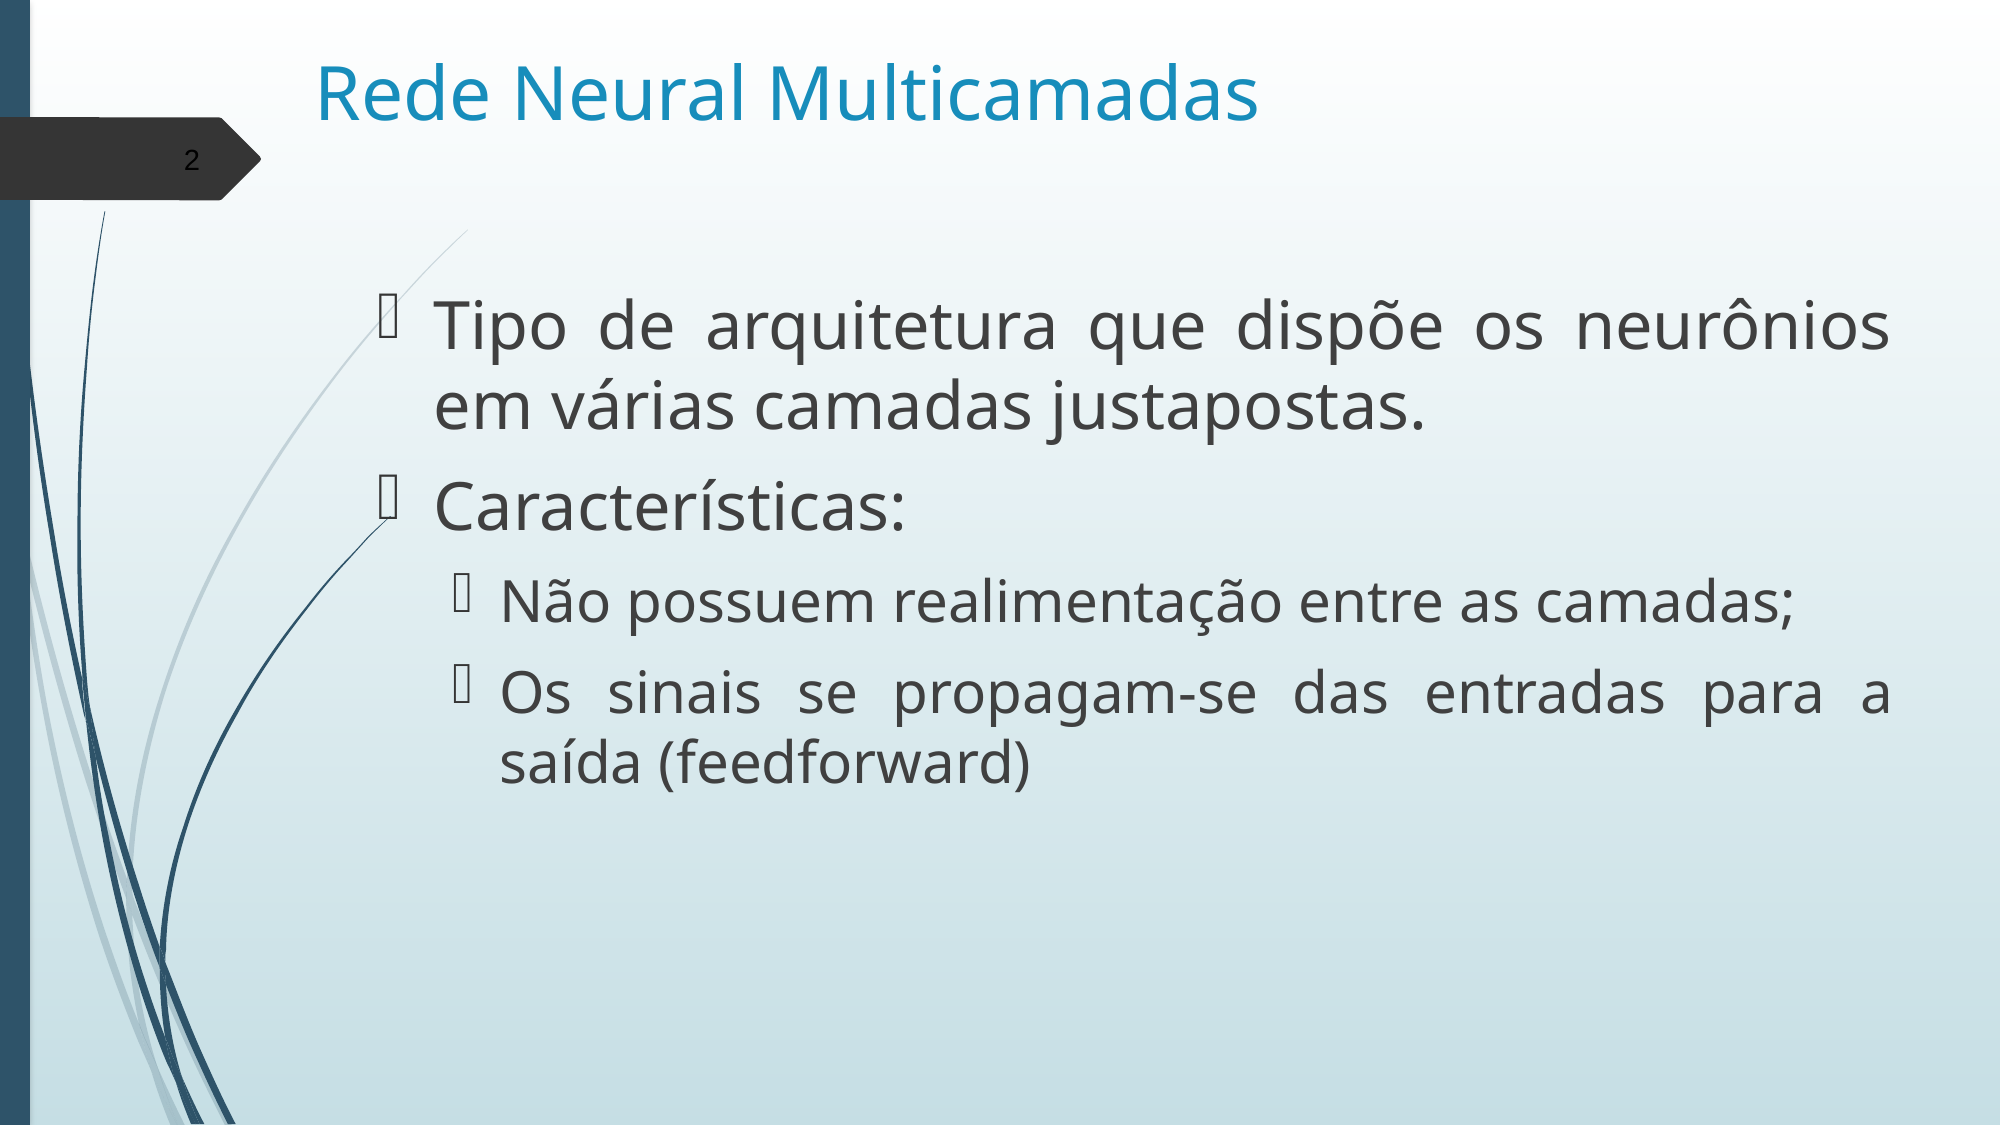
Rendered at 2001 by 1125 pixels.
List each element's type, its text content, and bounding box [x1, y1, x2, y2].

title Rede Neural Multicamadas [299, 37, 1696, 197]
slide_number 2 [87, 129, 216, 190]
list Tipo de arquitetura que dispõe os neurônios em várias camadas justapostas. Características: Não possuem realimentação entre as camadas; Os sinais se propagam-se das entradas para a saída (feedforward) [362, 275, 1909, 1012]
